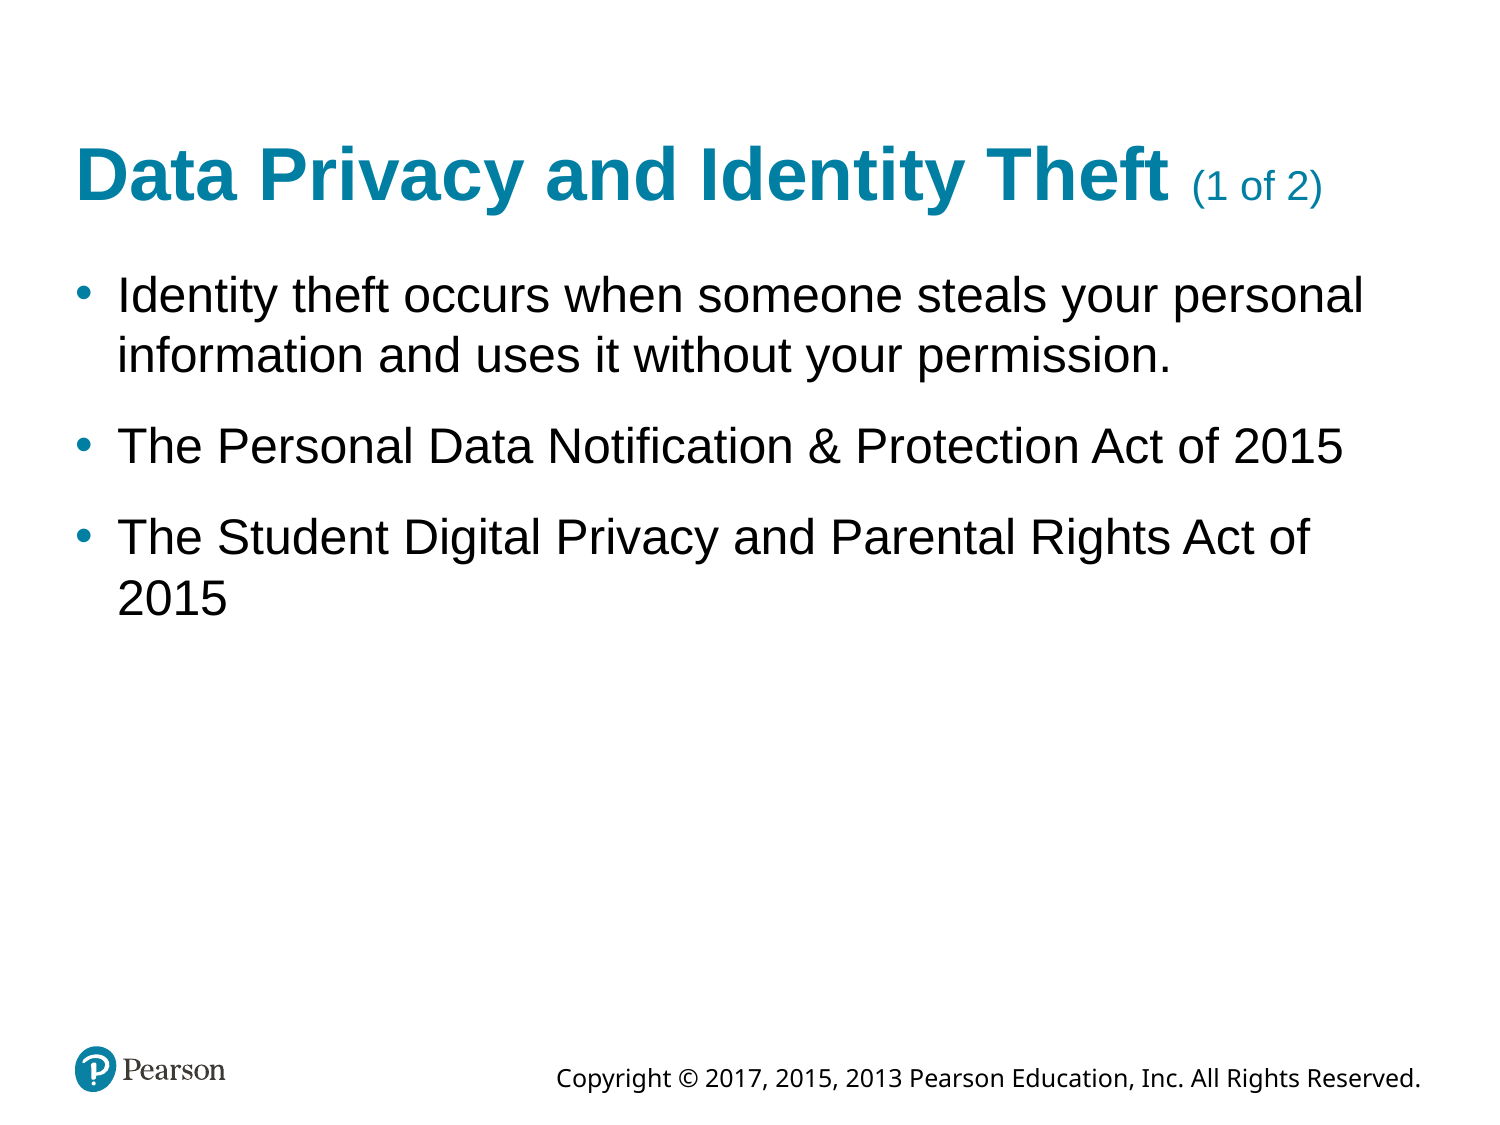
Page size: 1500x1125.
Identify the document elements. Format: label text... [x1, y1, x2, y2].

title Data Privacy and Identity Theft (1 of 2) [75, 35, 1425, 216]
list Identity theft occurs when someone steals your personal information and uses it without your permission. The Personal Data Notification & Protection Act of 2015 The Student Digital Privacy and Parental Rights Act of 2015 [75, 262, 1425, 1005]
